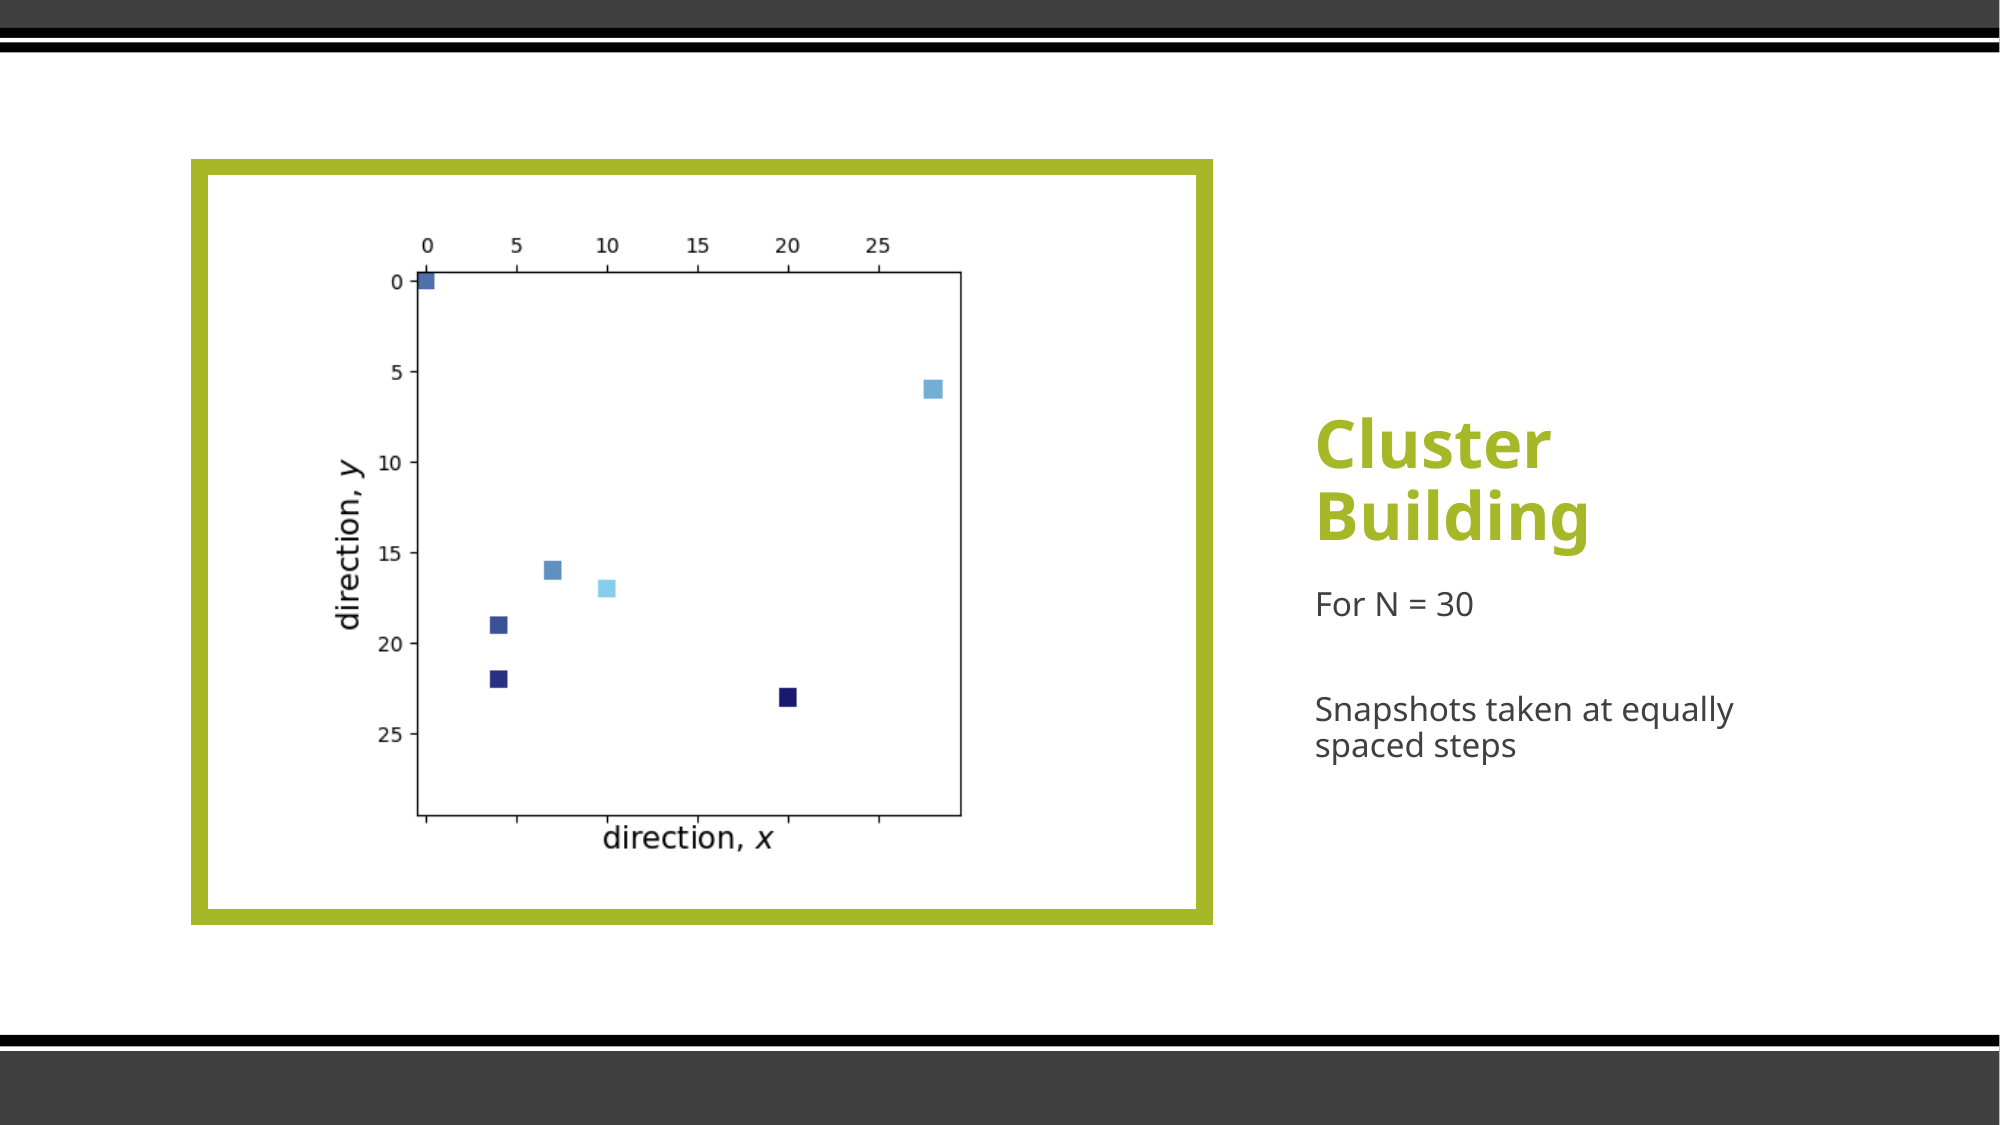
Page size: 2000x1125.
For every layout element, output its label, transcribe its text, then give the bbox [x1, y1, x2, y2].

list For N = 30 Snapshots taken at equally spaced steps [1299, 580, 1813, 875]
title Cluster Building [1299, 224, 1813, 563]
picture [311, 177, 1013, 879]
